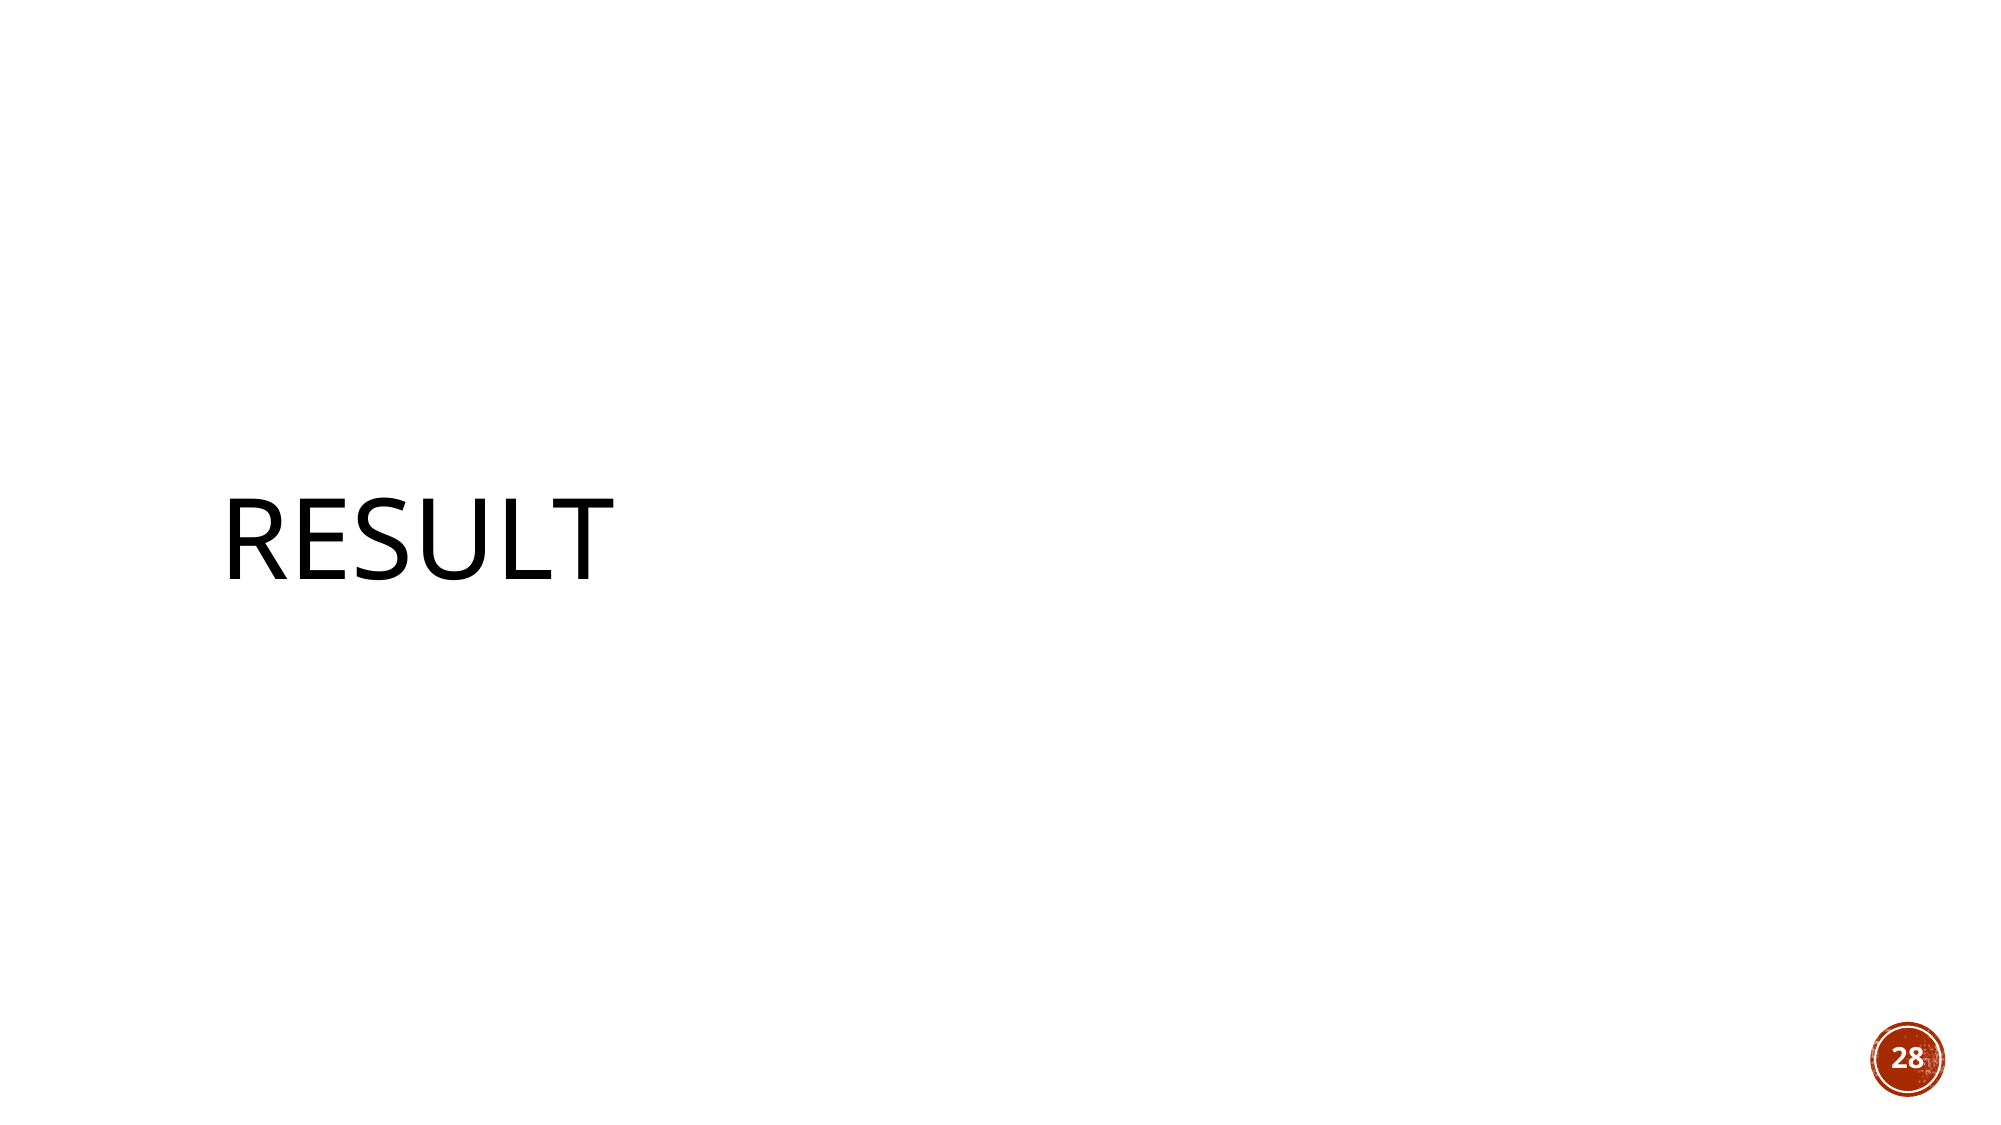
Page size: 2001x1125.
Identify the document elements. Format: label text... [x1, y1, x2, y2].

title Result [204, 410, 1855, 675]
slide_number 28 [1855, 1028, 1961, 1089]
